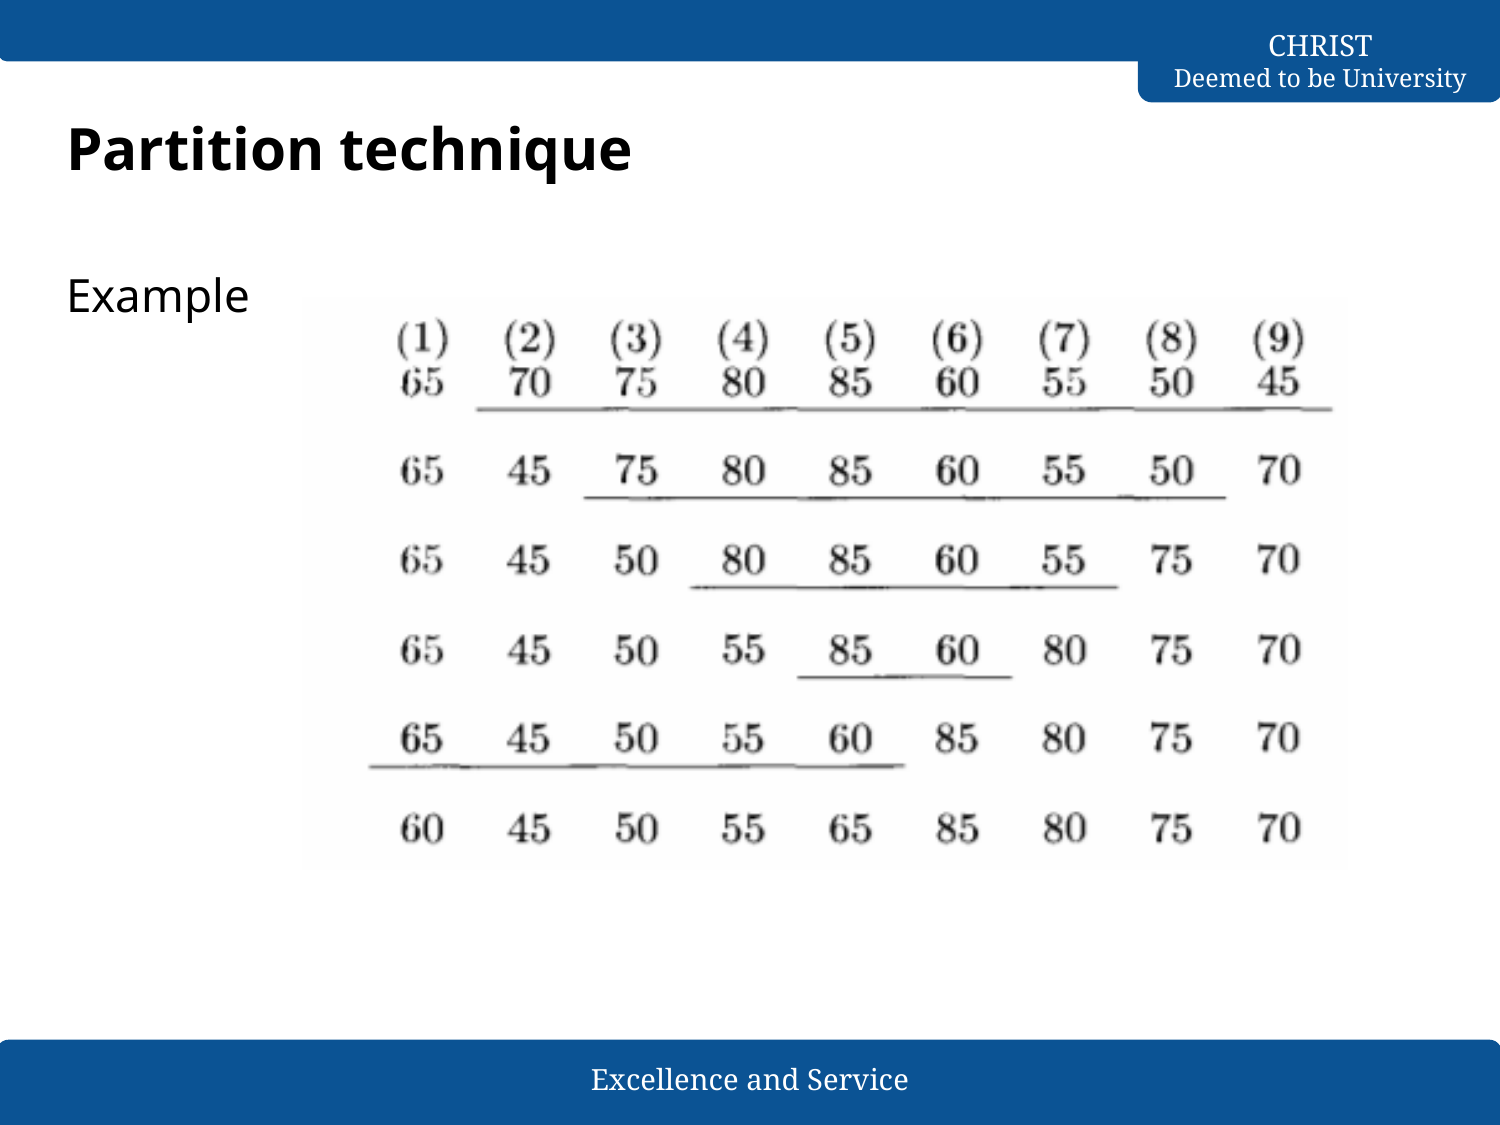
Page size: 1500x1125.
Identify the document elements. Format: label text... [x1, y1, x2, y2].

picture [302, 297, 1348, 870]
title Partition technique [51, 97, 1449, 223]
list Example [51, 252, 1449, 1000]
